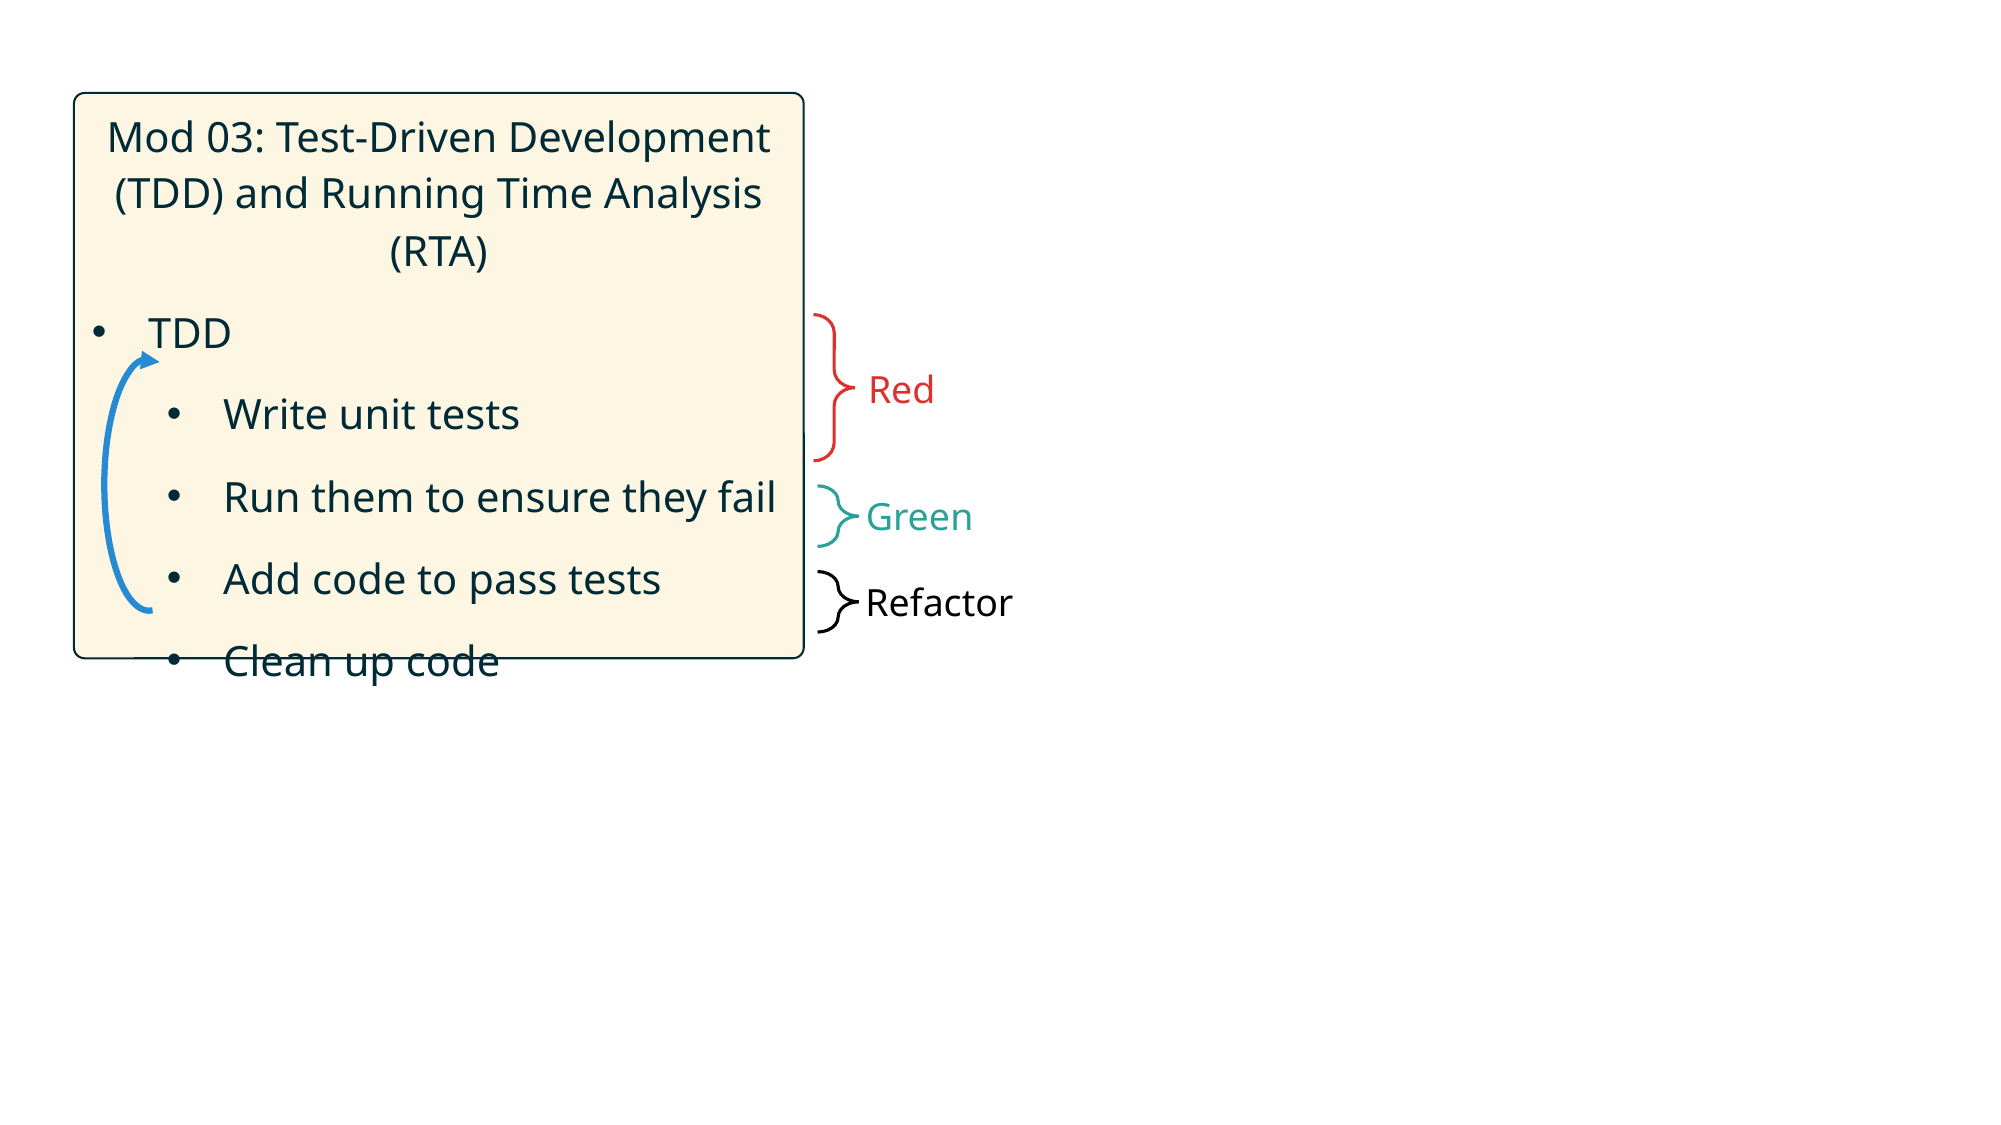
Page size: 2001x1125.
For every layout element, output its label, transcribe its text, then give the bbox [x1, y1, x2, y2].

text_box [102, 352, 160, 613]
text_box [813, 313, 1025, 633]
text_box Mod 03: Test-Driven Development (TDD) and Running Time Analysis (RTA) TDD Write unit tests Run them to ensure they fail Add code to pass tests Clean up code [72, 91, 806, 660]
